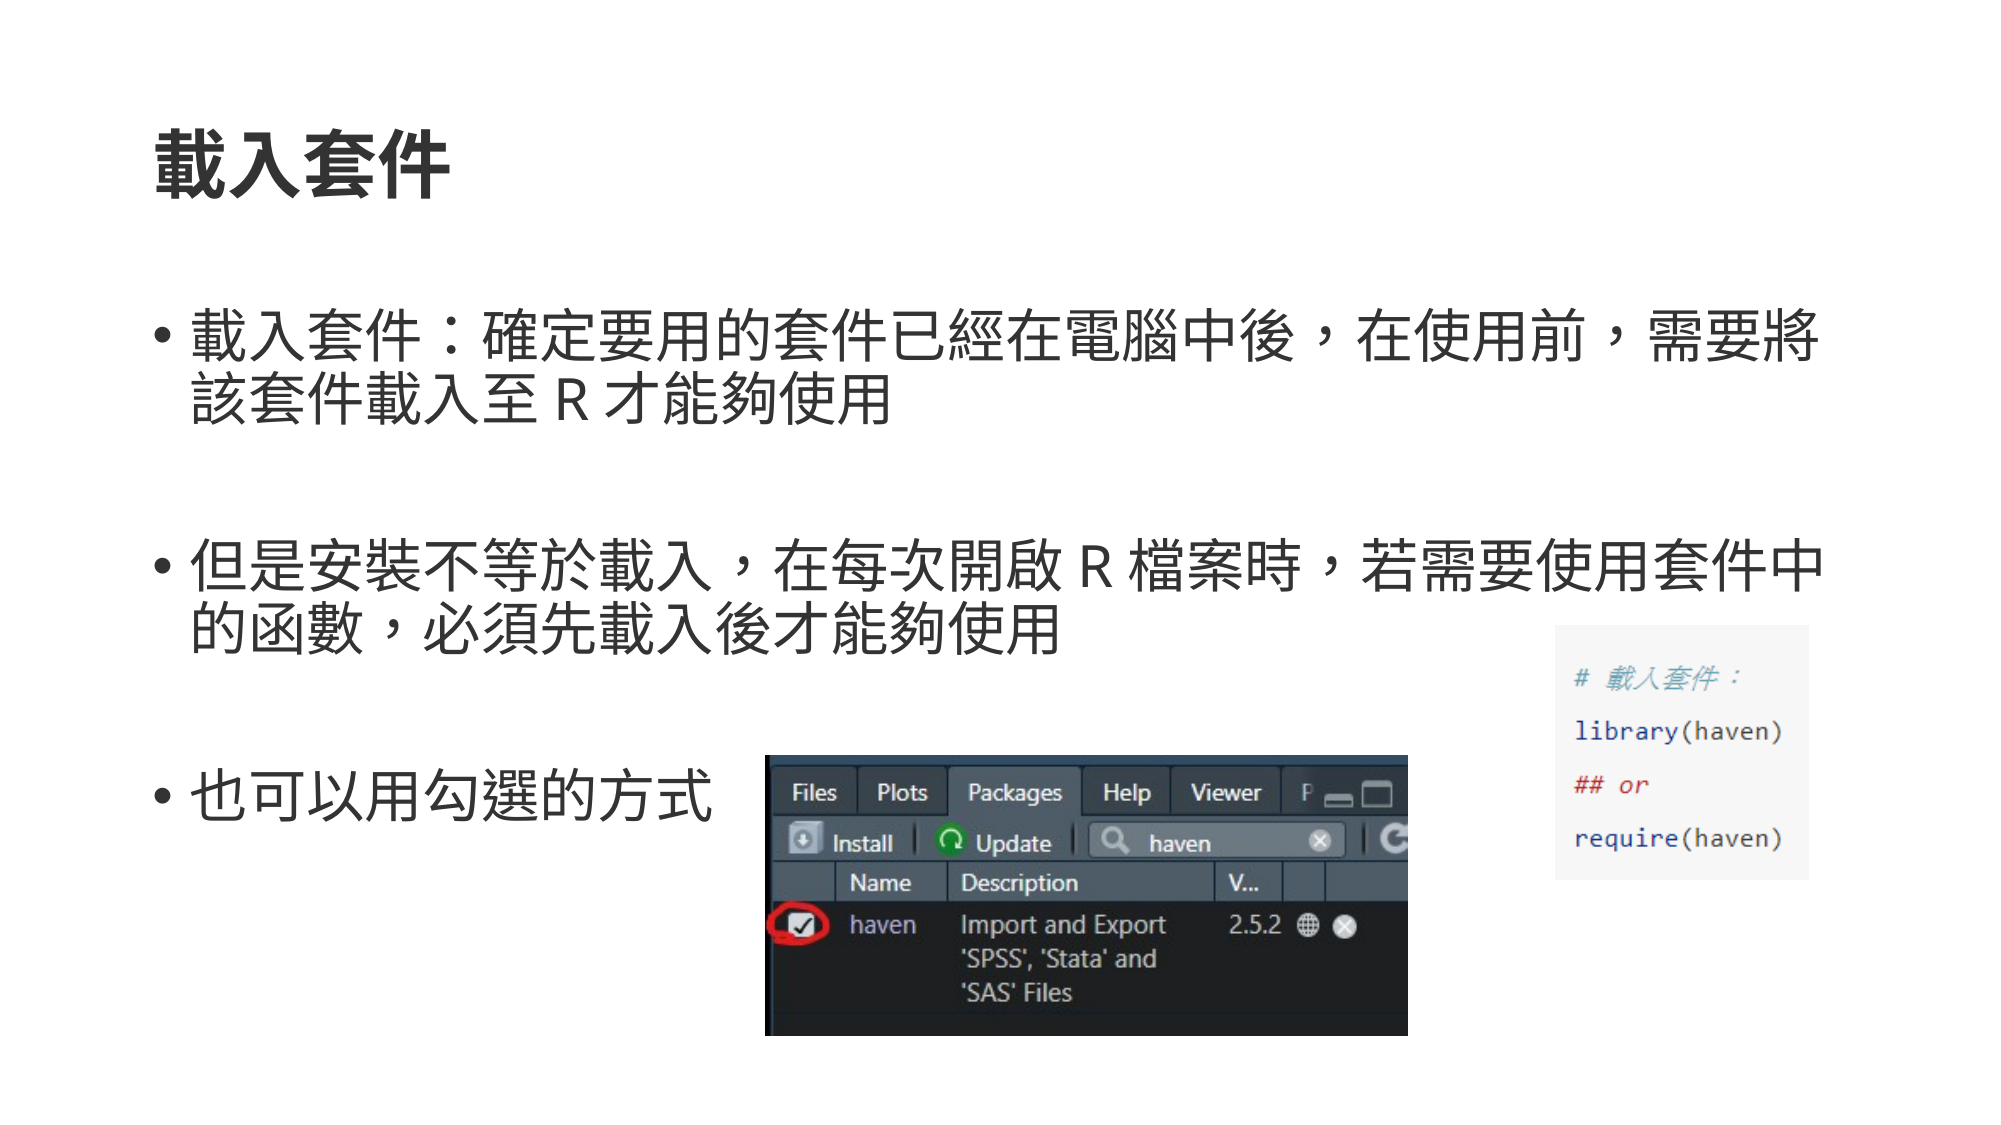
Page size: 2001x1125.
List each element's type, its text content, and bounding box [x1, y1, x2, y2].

picture [765, 755, 1408, 1036]
title 載入套件 [137, 59, 1863, 278]
list 載入套件：確定要用的套件已經在電腦中後，在使用前，需要將該套件載入至R才能夠使用 但是安裝不等於載入，在每次開啟R檔案時，若需要使用套件中的函數，必須先載入後才能夠使用 也可以用勾選的方式 [137, 299, 1863, 1014]
picture [1555, 625, 1809, 880]
